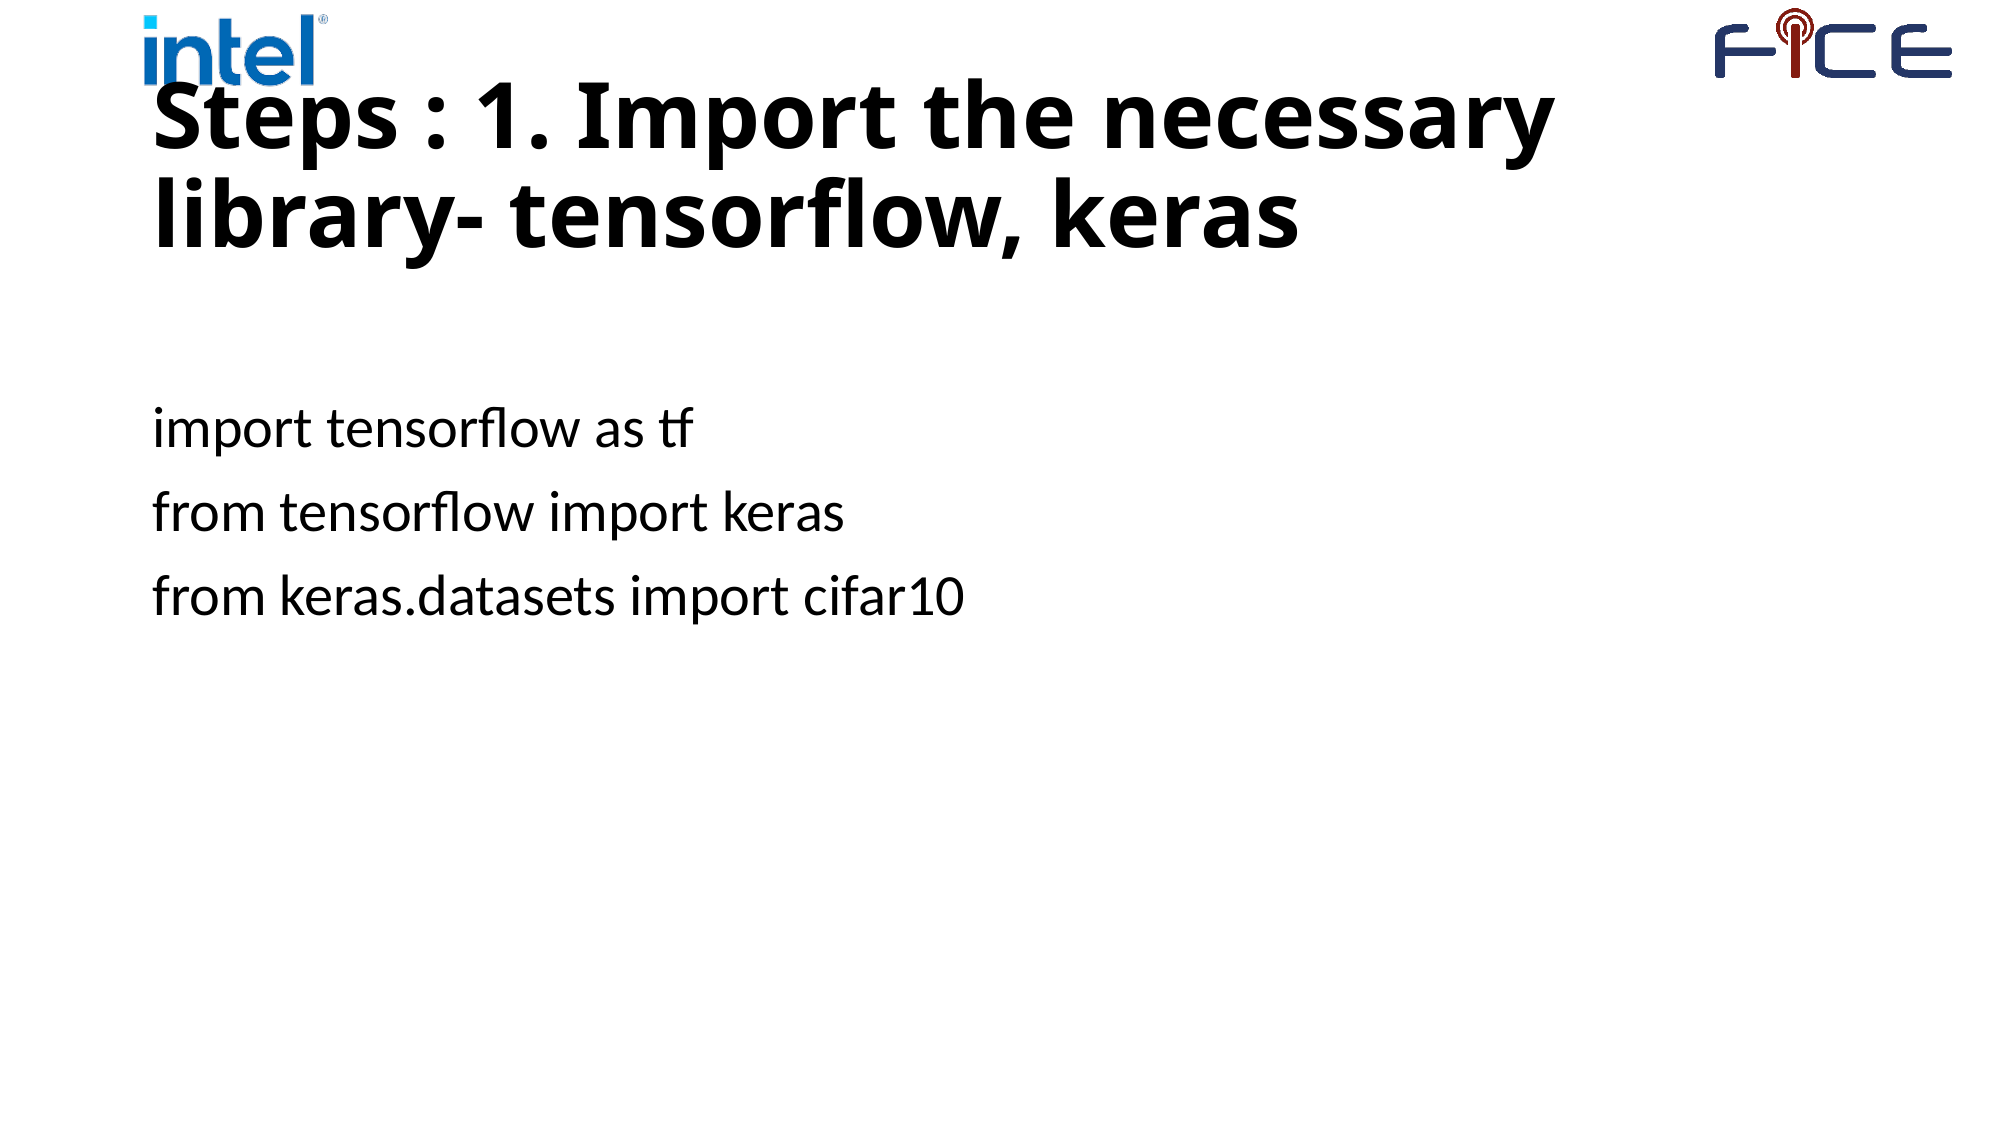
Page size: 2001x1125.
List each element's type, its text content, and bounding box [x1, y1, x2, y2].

picture [137, 8, 338, 59]
title Steps : 1. Import the necessary library- tensorflow, keras [137, 59, 1863, 278]
list import tensorflow as tf from tensorflow import keras from keras.datasets import cifar10 [137, 299, 1863, 1014]
picture [1715, 8, 1952, 78]
